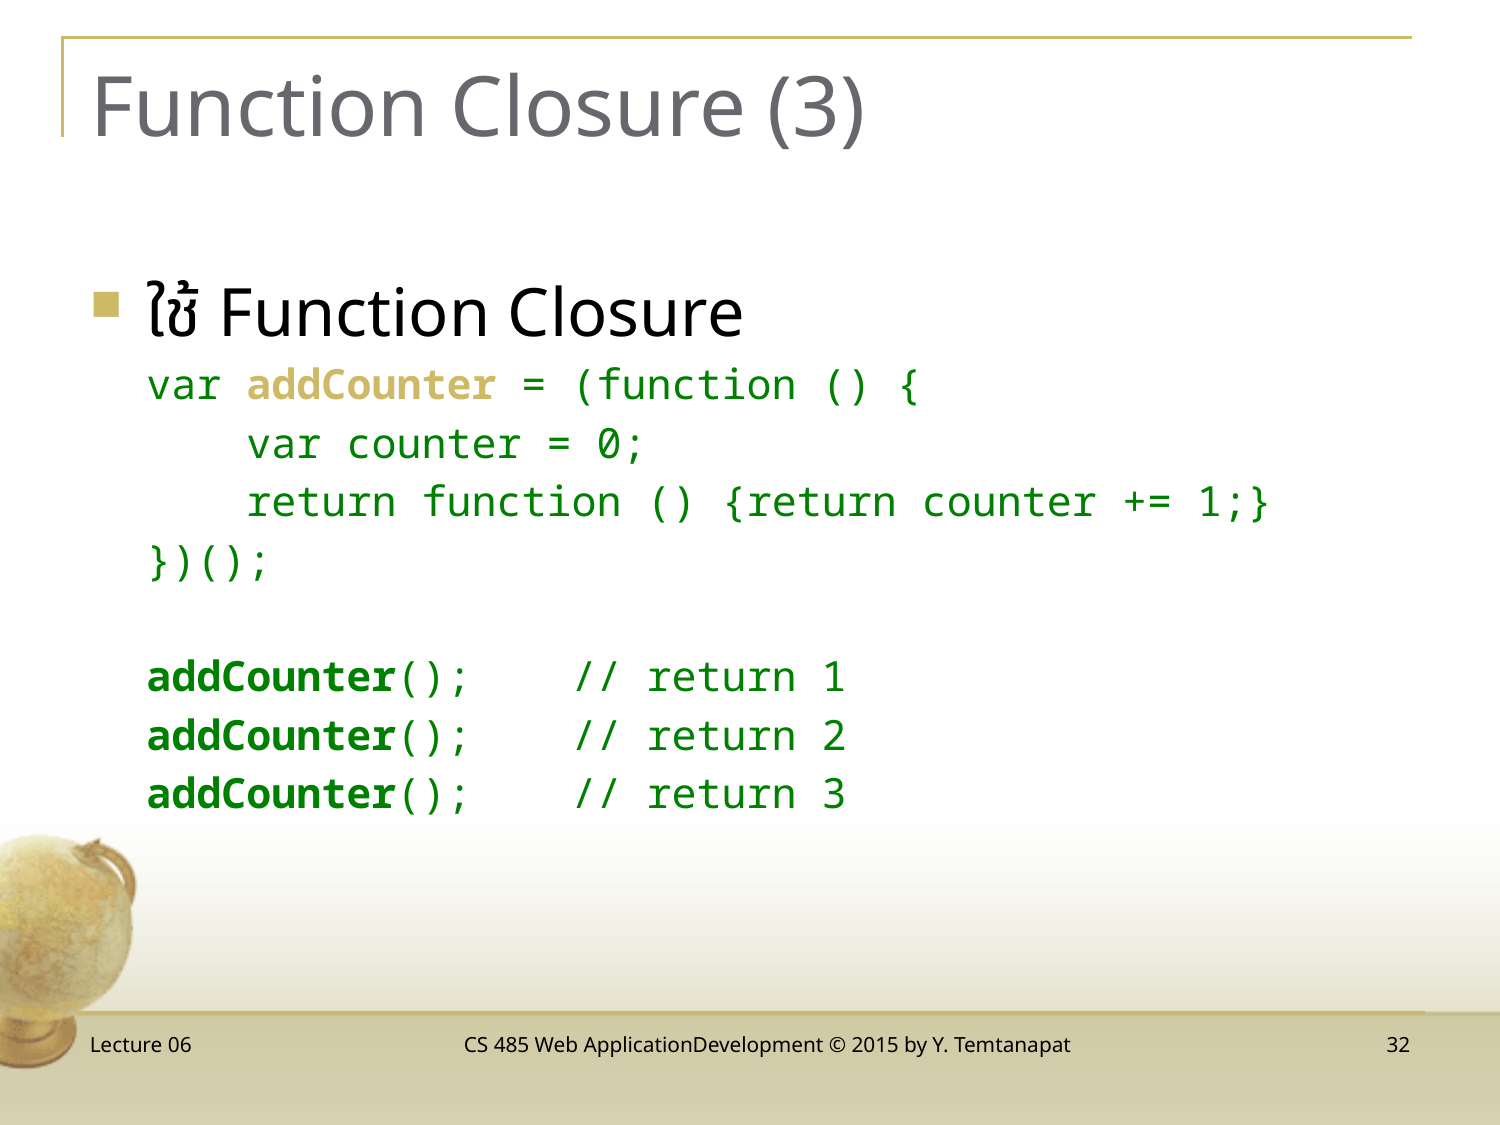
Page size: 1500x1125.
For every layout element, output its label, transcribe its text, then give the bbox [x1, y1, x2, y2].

list push/pop: เพิ่ม/ลบข้อมูลอาร์เรย์จากด้านหลัง (เพิ่มด้านหลัง/ลบตัวหลัง) unshift/shift: เพิ่ม/ลบข้อมูลอาร์เรย์จากด้านหน้า reverse: กลับลำดับสมาชิกในอาร์เรย์ (หลังมาหน้า) sort: เรียงลำดับสมาชิกในอาร์เรย์ (โดยปริยายจากน้อยไปมากแบบ string) join: รวมสมาชิกอาร์เรย์เป็น 1 string โดยมีตัวคั่นตามพารามิเตอร์เข้า split: เป็นเมท็อดของ string แยกสายอักขระออกเป็นสมาชิกในอาร์เรย์ (แยกตามตัวคั่นที่เป็นพารามิเตอร์) [0, 0, 1500, 1125]
footer CS 485 Web ApplicationDevelopment © 2015 by Y. Temtanapat [316, 1024, 1218, 1100]
slide_number Lecture 06 [75, 1024, 316, 1100]
title Function Closure (3) [74, 45, 1426, 233]
list ใช้ Function Closure var addCounter = (function () { var counter = 0; return function () {return counter += 1;} })(); addCounter(); // return 1 addCounter(); // return 2 addCounter(); // return 3 [74, 262, 1426, 1006]
slide_number 32 [1218, 1024, 1425, 1100]
